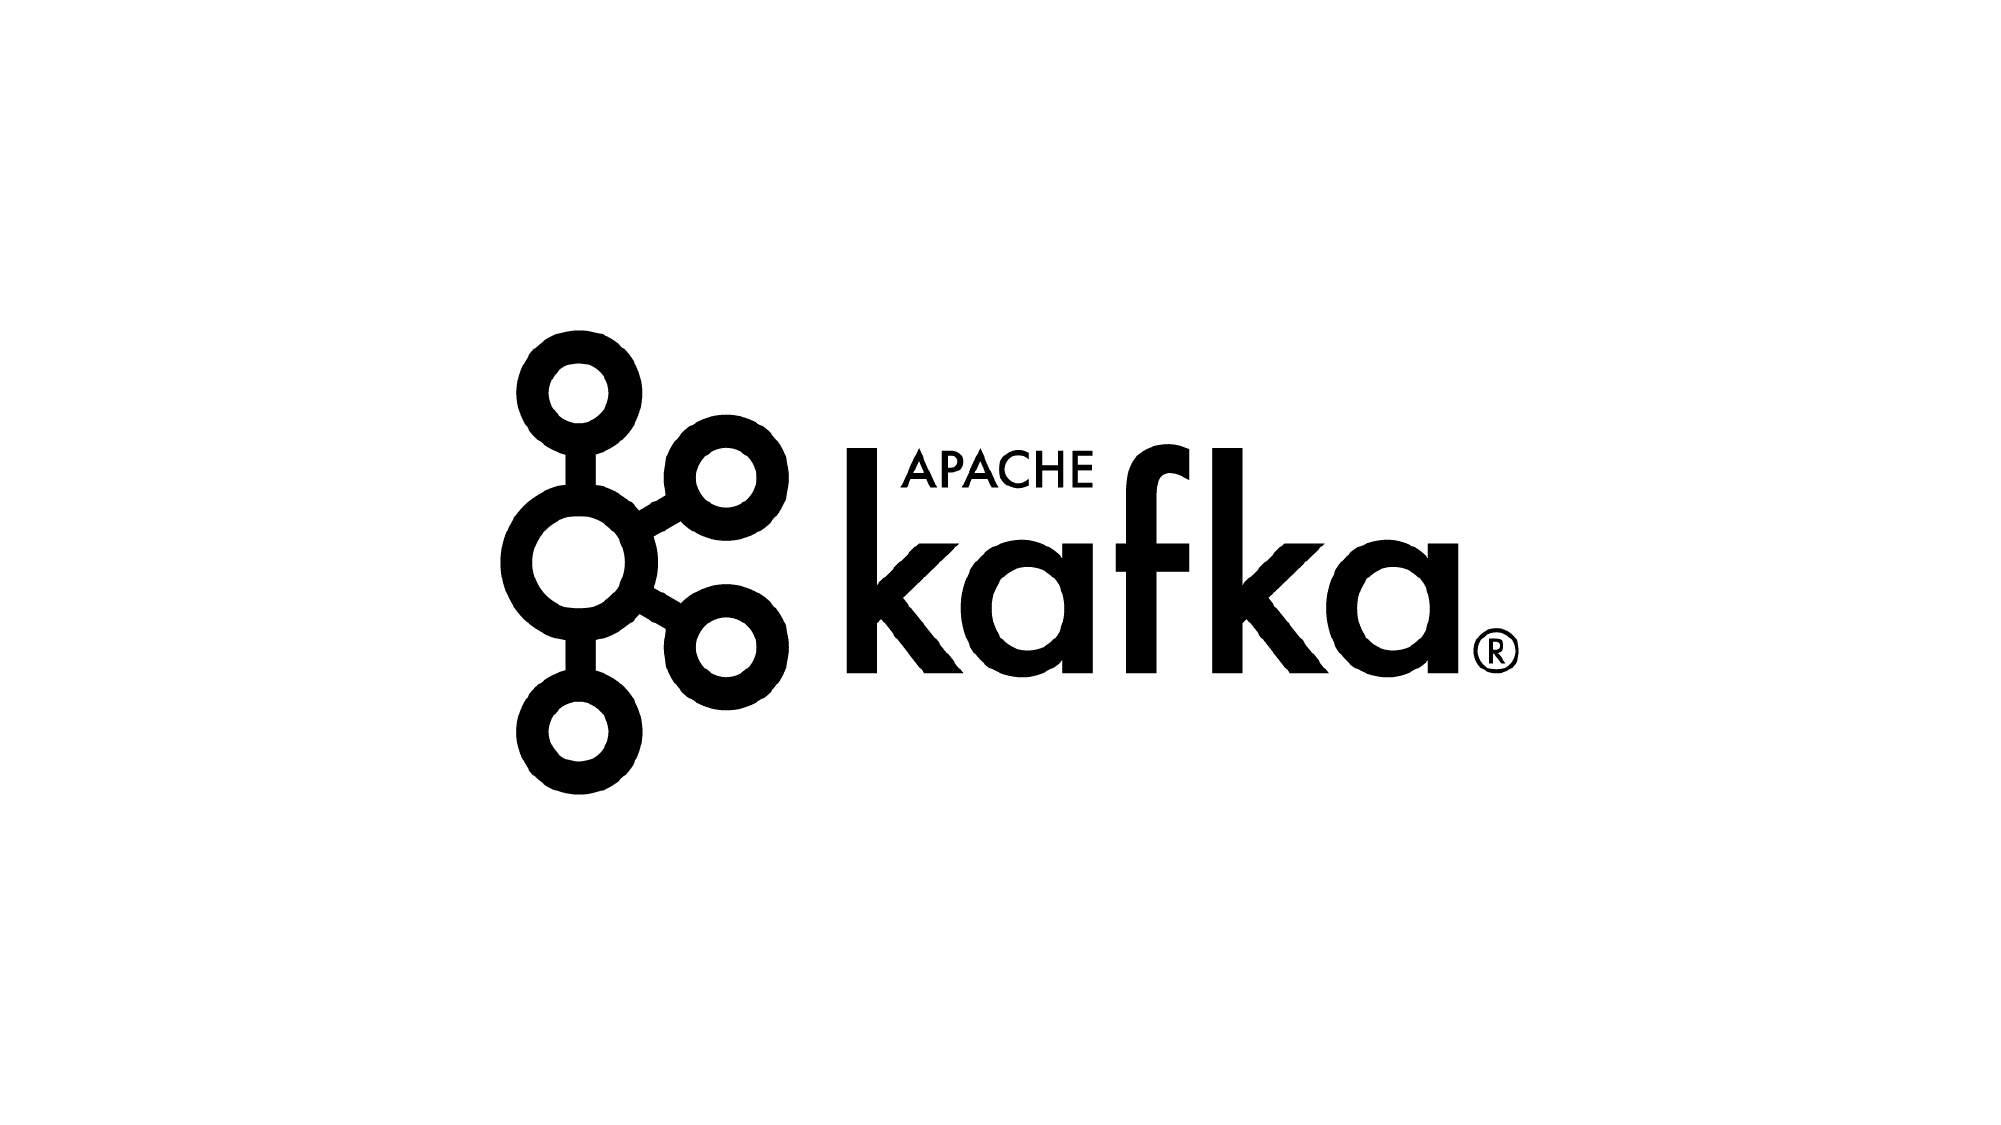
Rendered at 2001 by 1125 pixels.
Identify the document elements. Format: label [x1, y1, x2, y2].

picture [437, 0, 1563, 1125]
